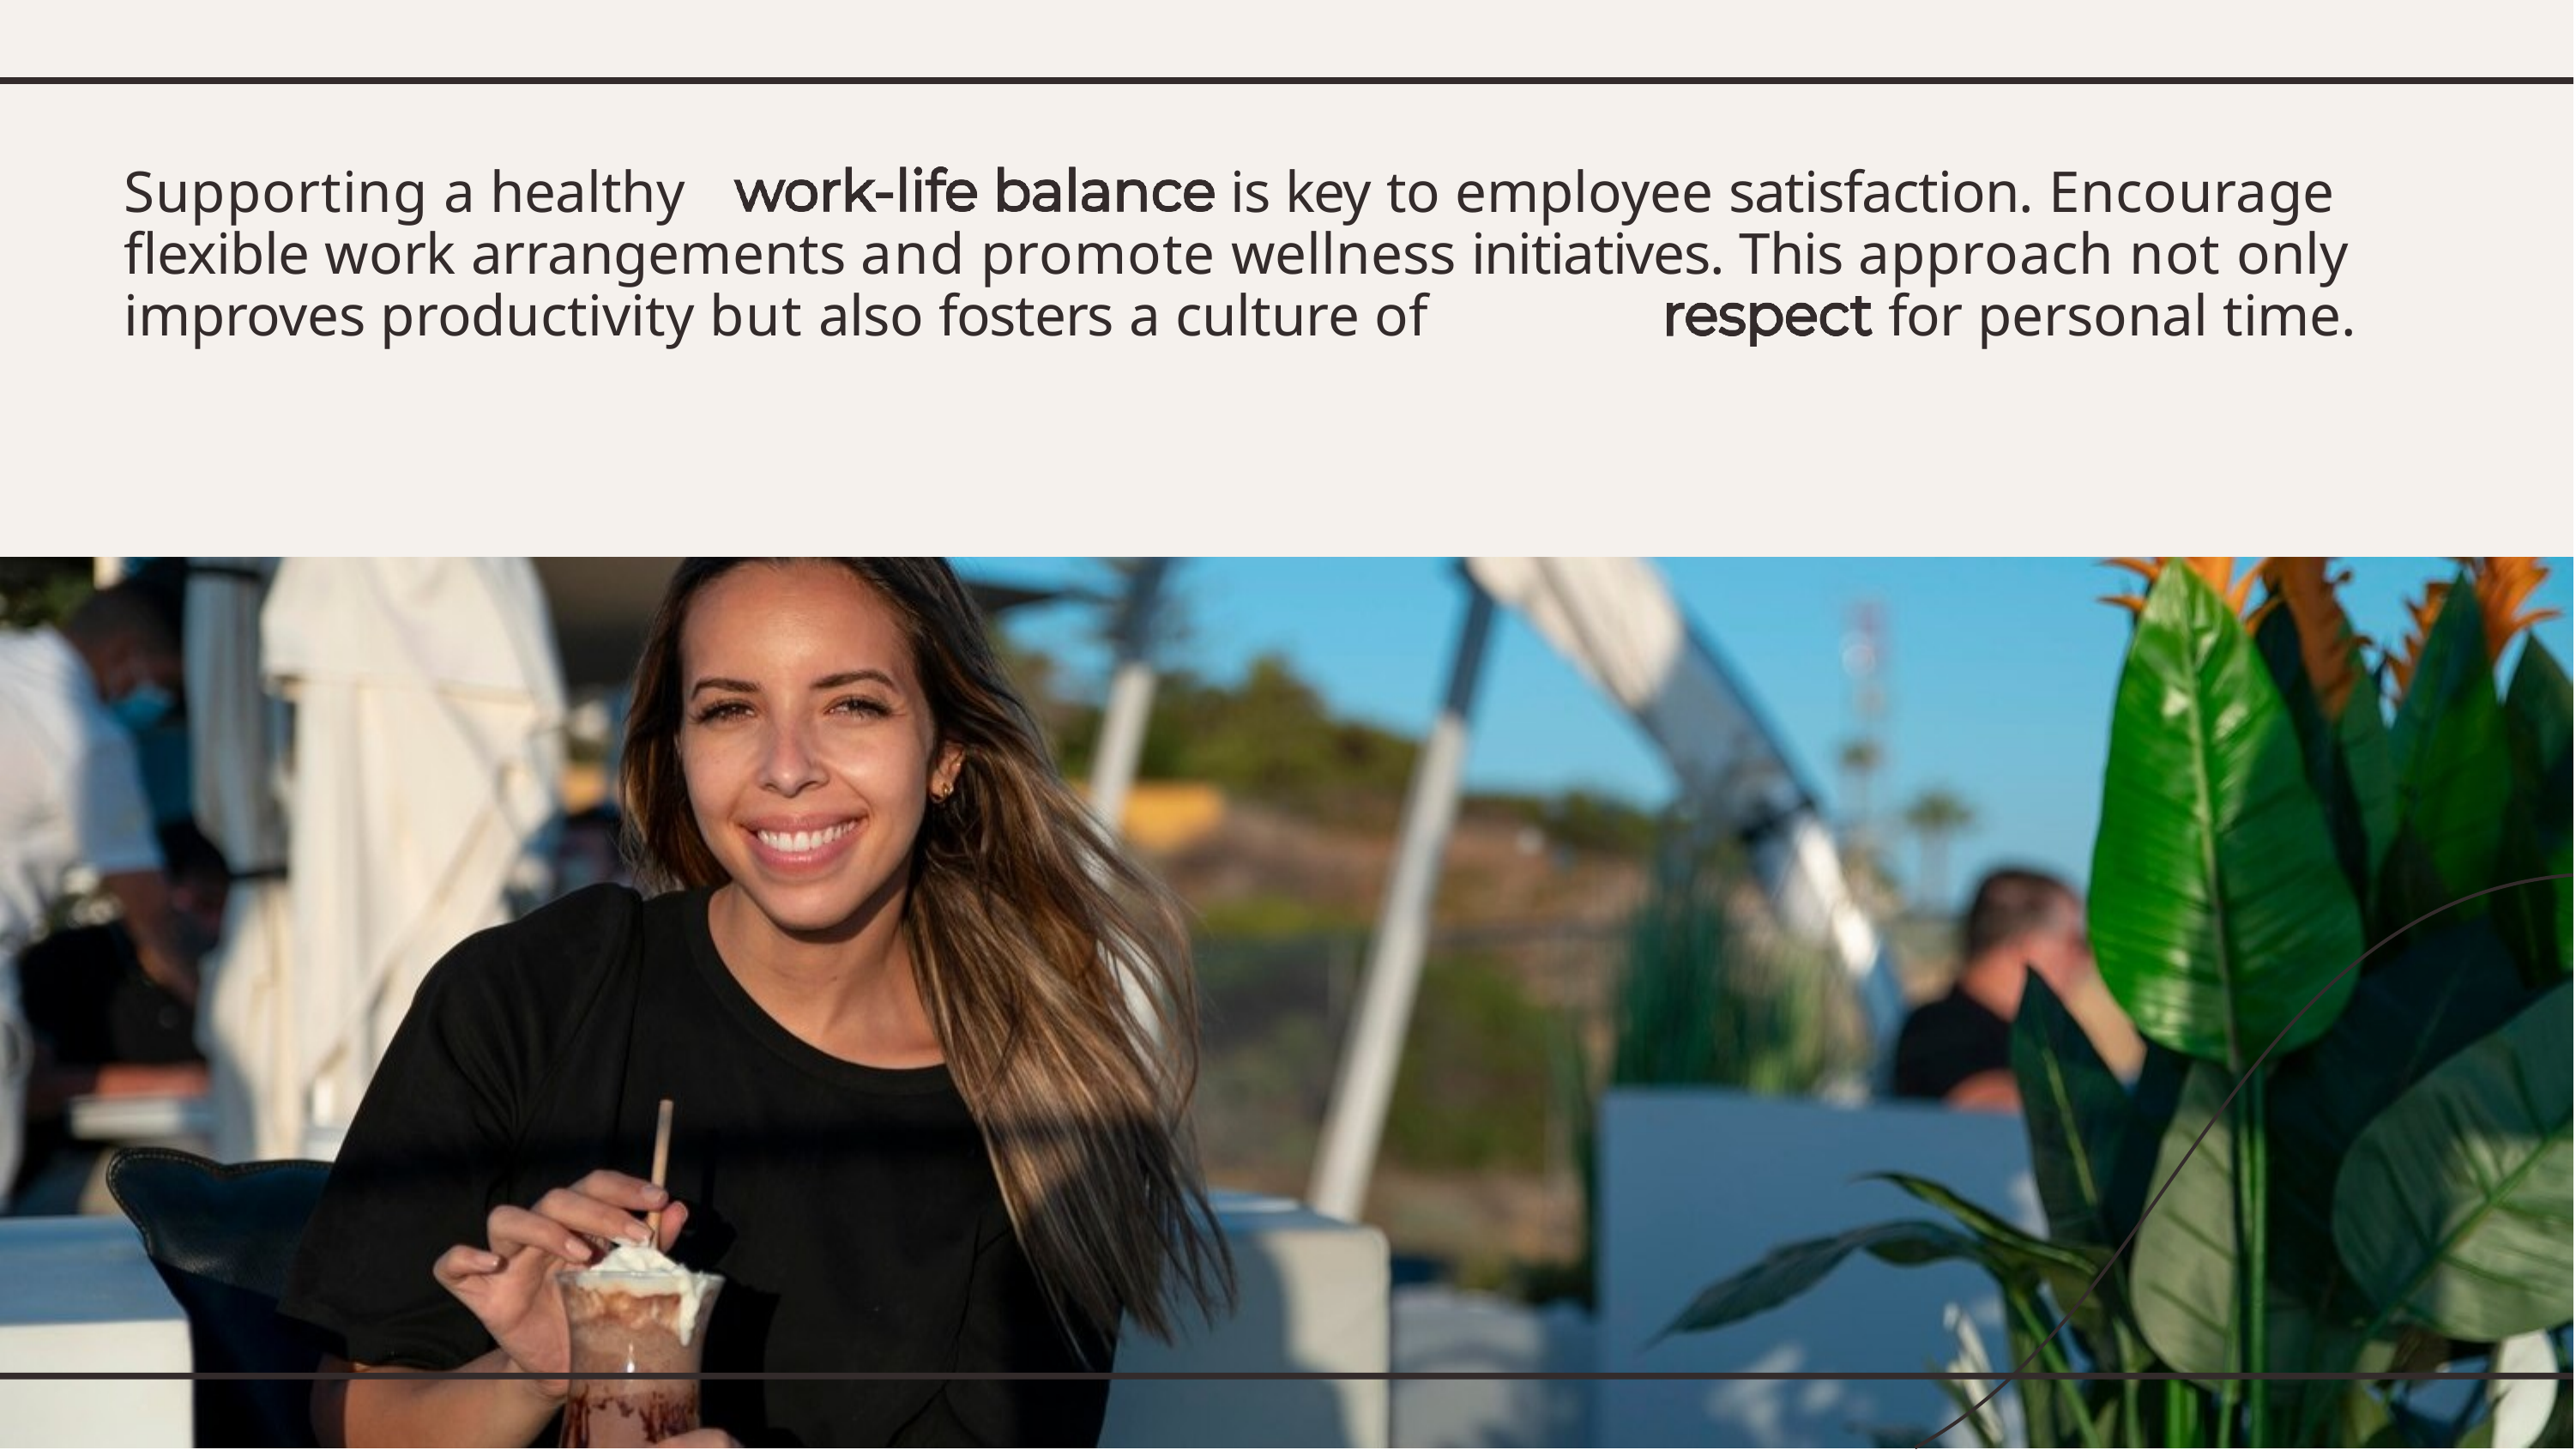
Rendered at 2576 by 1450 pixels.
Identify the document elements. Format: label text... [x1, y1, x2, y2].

picture [2020, 877, 2573, 1372]
picture [0, 557, 2573, 1372]
text_box Supporting a healthy is key to employee satisfaction. Encourage ﬂexible work arrangements and promote wellness initiatives. This approach not only improves productivity but also fosters a culture of for personal time. [122, 153, 2419, 347]
picture [0, 1380, 2005, 1448]
picture [1920, 1380, 2573, 1448]
